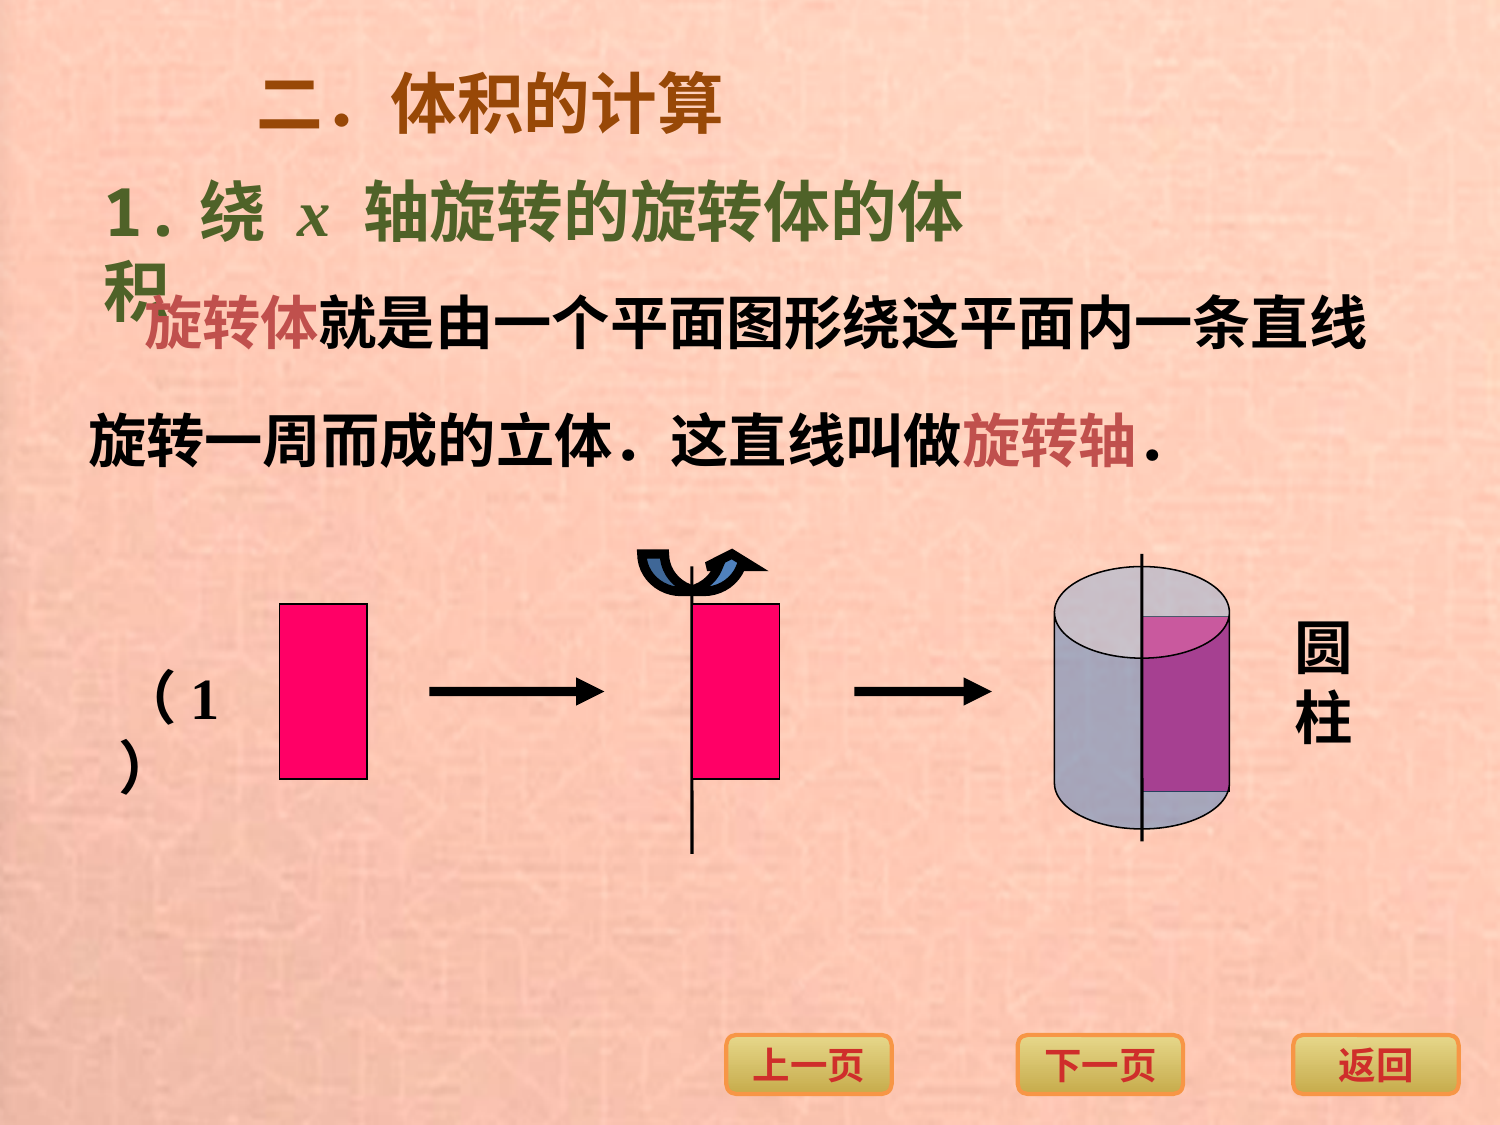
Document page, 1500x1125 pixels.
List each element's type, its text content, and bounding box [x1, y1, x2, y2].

text_box 若曲线为： [1142, 566, 1230, 658]
text_box 圆柱 [1279, 603, 1367, 759]
text_box 旋转体就是由一个平面图形绕这平面内一条直线 [129, 278, 1400, 364]
picture [0, 0, 1500, 1125]
text_box [1054, 566, 1141, 829]
text_box 二．体积的计算 [242, 54, 1145, 150]
text_box [429, 685, 605, 698]
text_box 旋转一周而成的立体．这直线叫做旋转轴． [73, 397, 1211, 482]
text_box [279, 604, 367, 779]
text_box [854, 685, 992, 698]
text_box [1142, 566, 1230, 829]
text_box 1.绕 x 轴旋转的旋转体的体积 [88, 162, 1022, 338]
text_box 若曲线为： [1054, 566, 1141, 658]
text_box [691, 604, 780, 779]
text_box [641, 553, 753, 592]
text_box （1） [103, 653, 280, 809]
